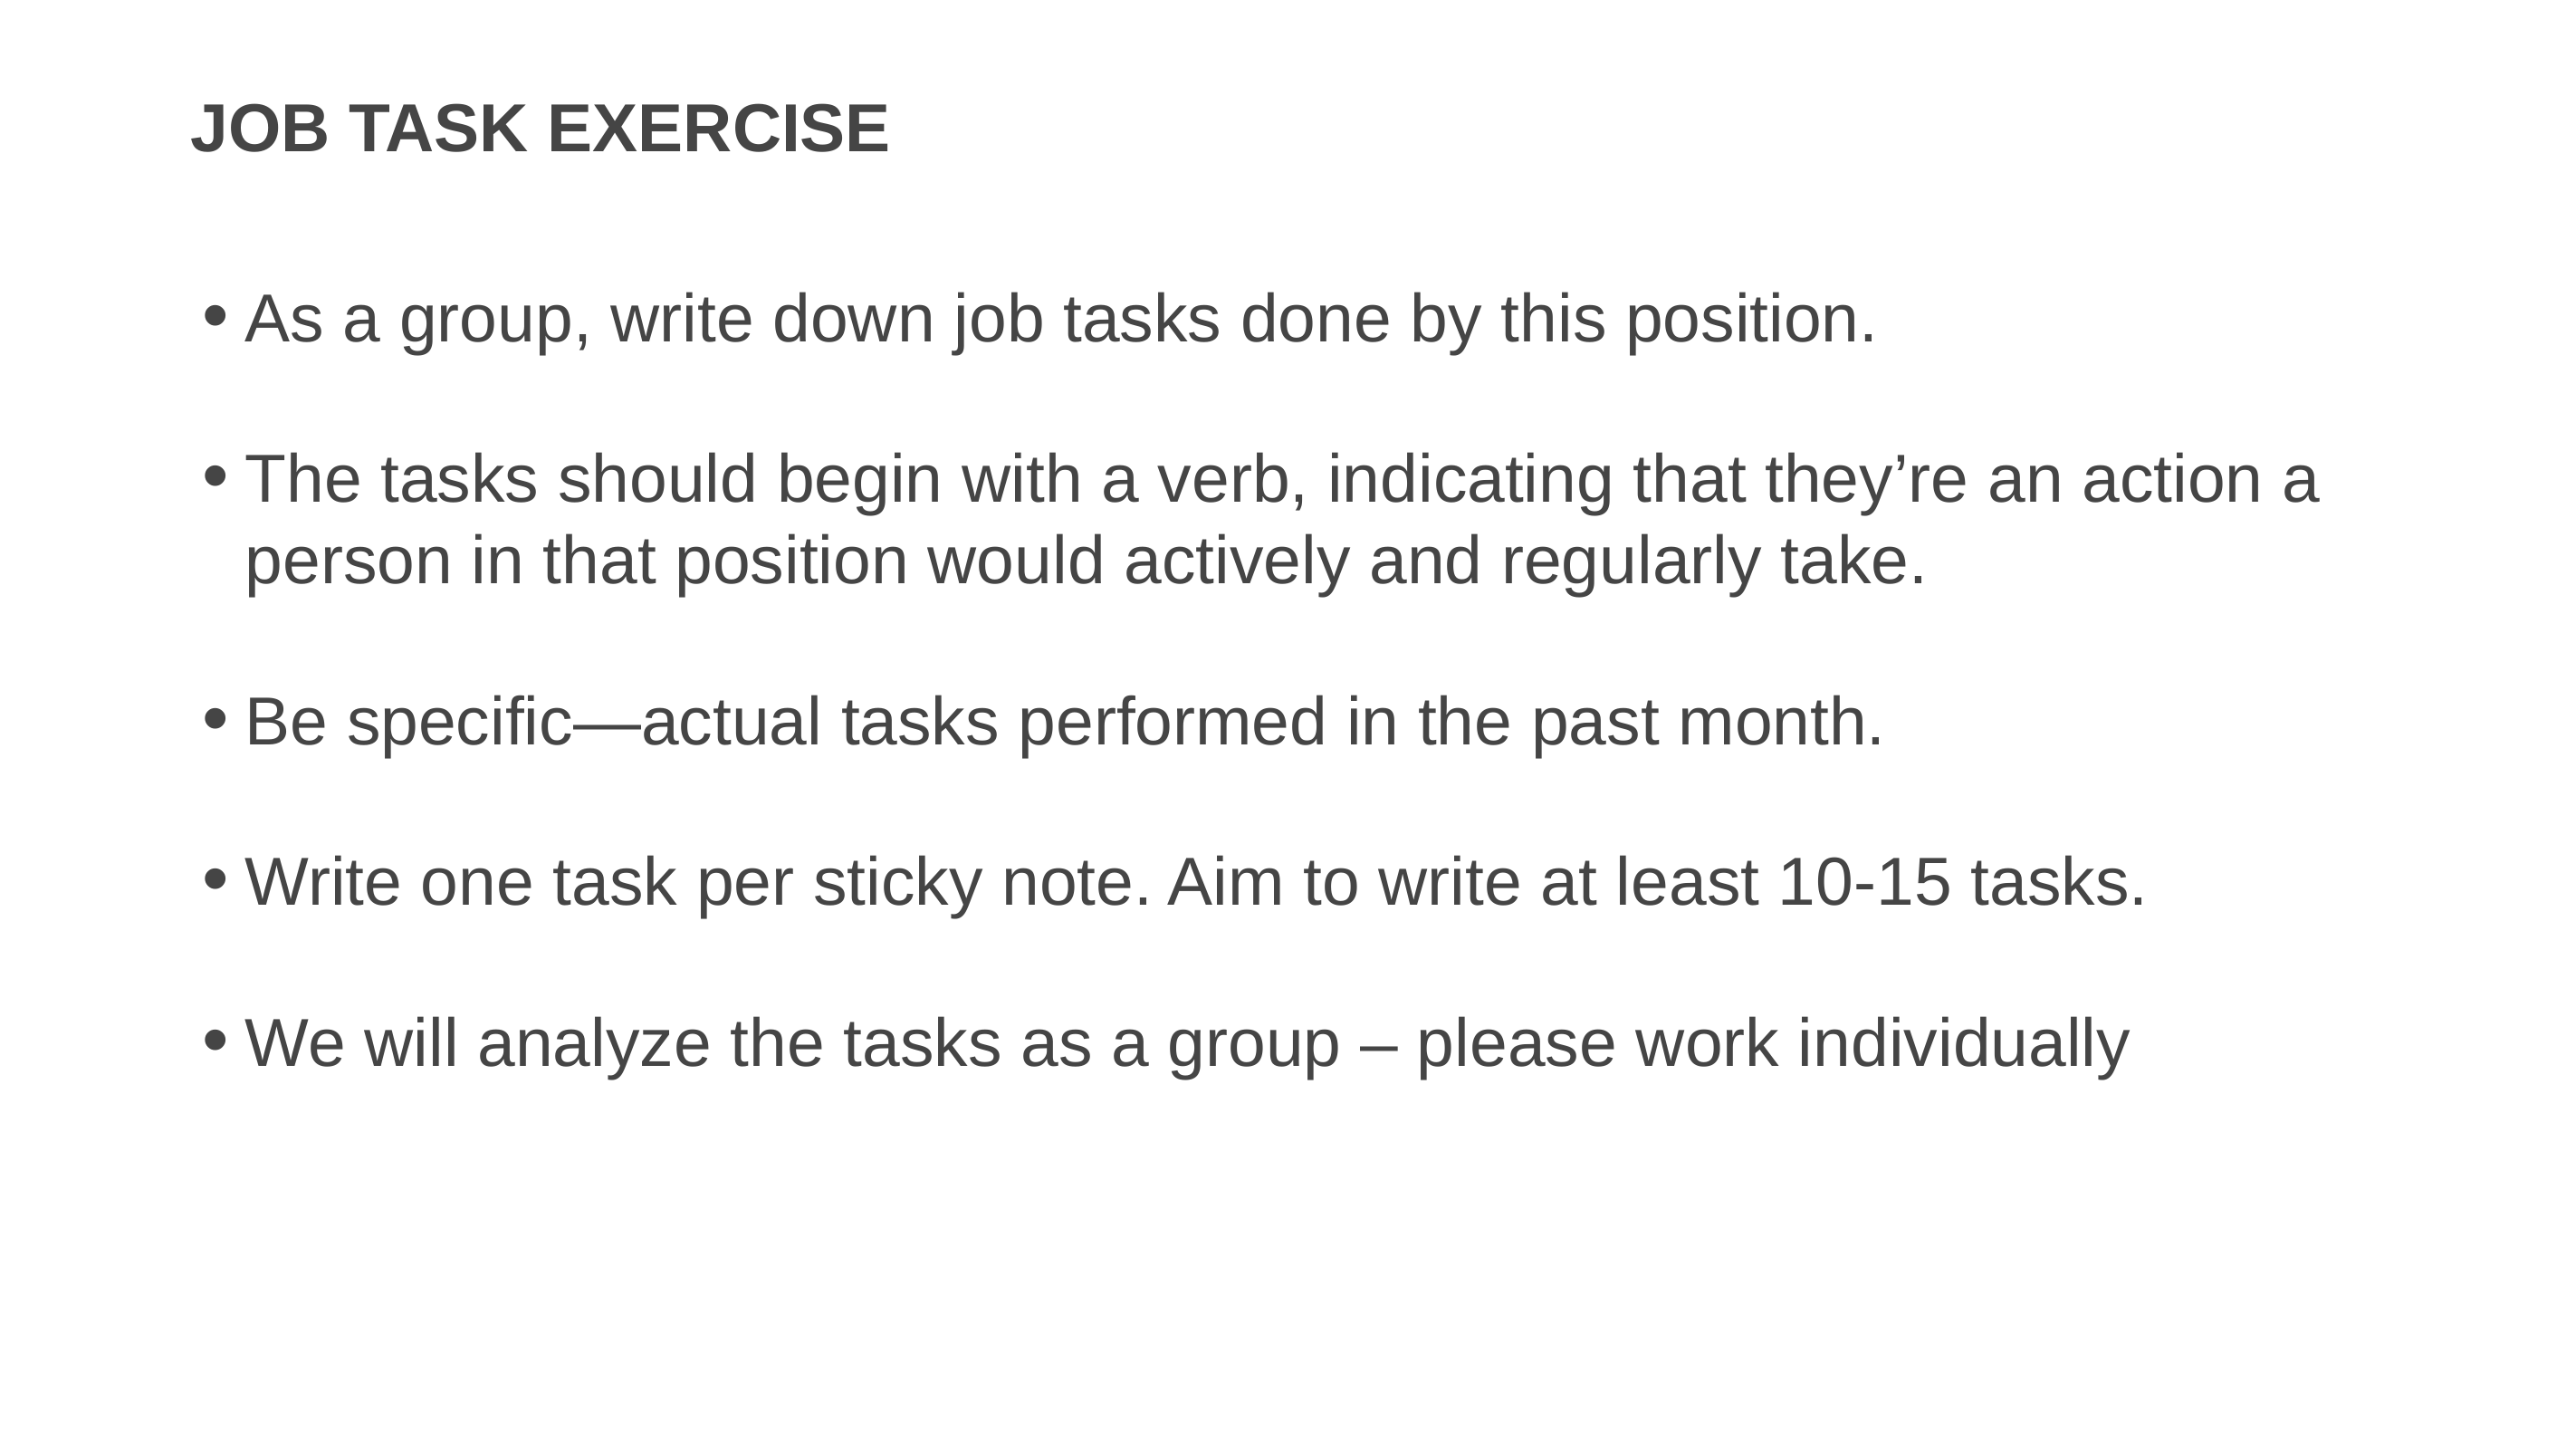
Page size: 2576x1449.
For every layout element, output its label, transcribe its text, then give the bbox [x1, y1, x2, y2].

list As a group, write down job tasks done by this position. The tasks should begin with a verb, indicating that they’re an action a person in that position would actively and regularly take. Be specific—actual tasks performed in the past month. Write one task per sticky note. Aim to write at least 10-15 tasks. We will analyze the tasks as a group – please work individually [177, 273, 2399, 1333]
title Job Task Exercise [177, 77, 2399, 269]
